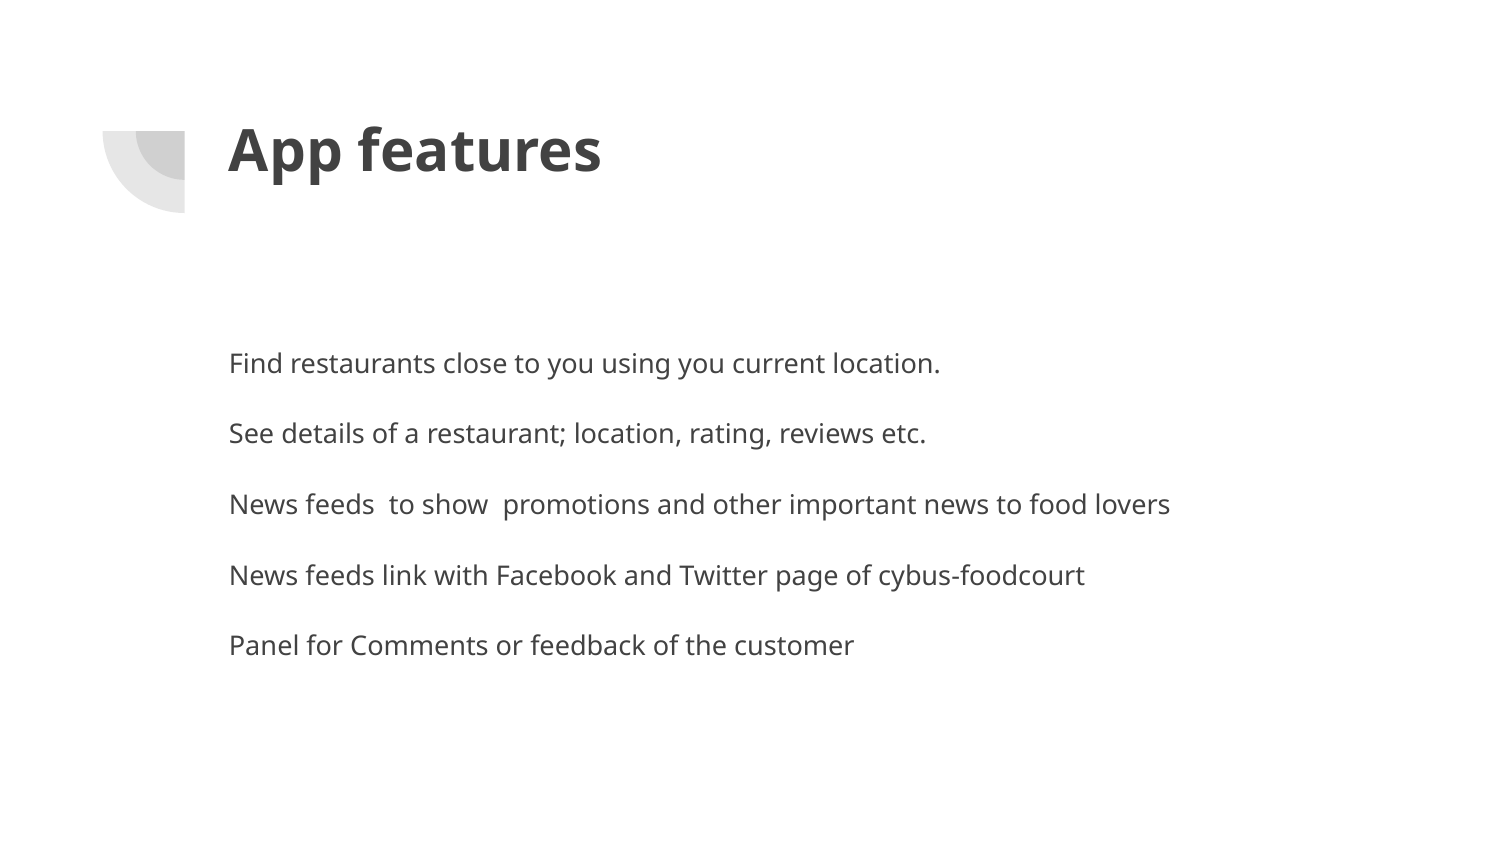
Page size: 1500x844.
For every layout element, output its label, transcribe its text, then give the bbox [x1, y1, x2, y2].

list Find restaurants close to you using you current location. See details of a restaurant; location, rating, reviews etc. News feeds to show promotions and other important news to food lovers News feeds link with Facebook and Twitter page of cybus-foodcourt Panel for Comments or feedback of the customer [213, 326, 1368, 744]
title App features [213, 98, 1368, 263]
